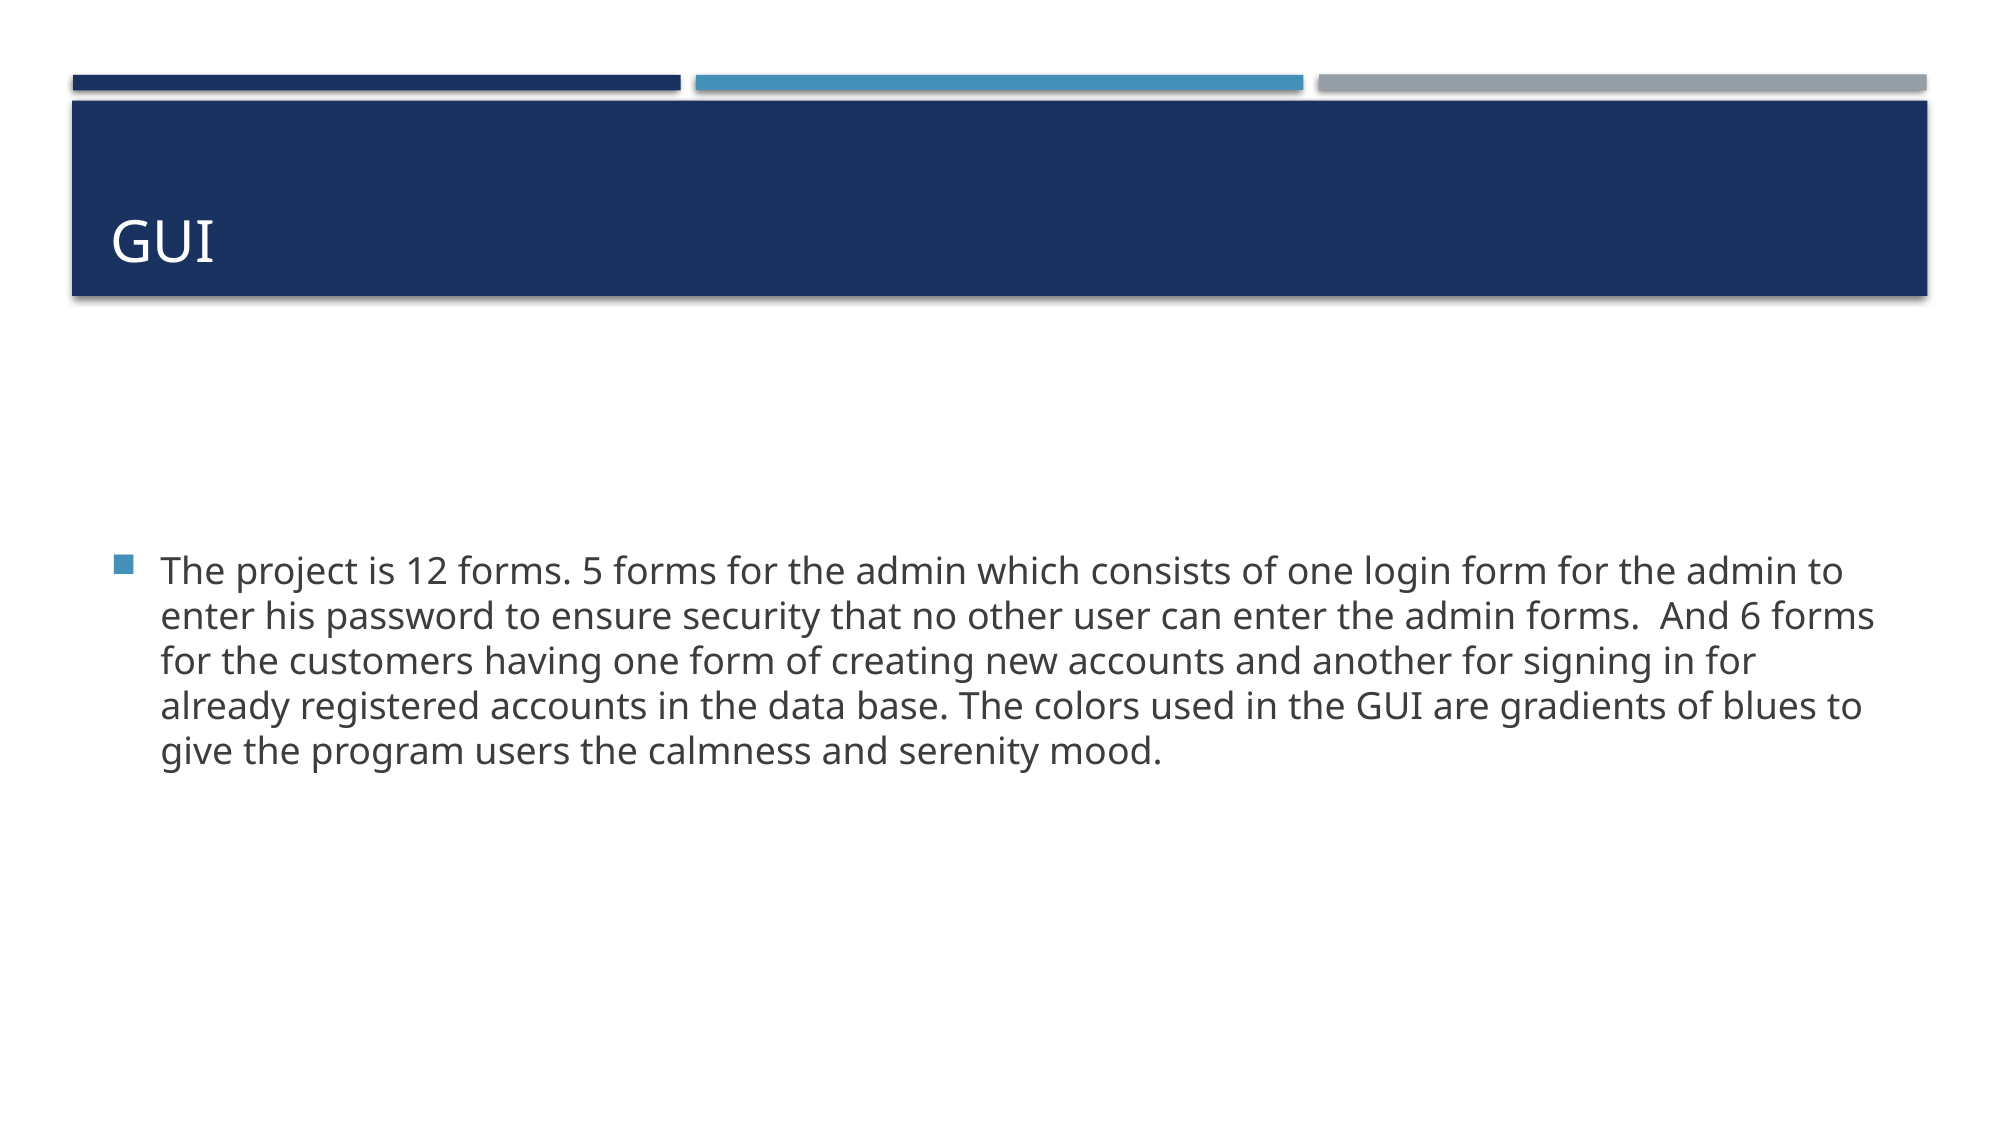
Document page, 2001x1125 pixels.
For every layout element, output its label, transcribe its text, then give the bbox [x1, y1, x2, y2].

title GUI [95, 115, 1905, 282]
list The project is 12 forms. 5 forms for the admin which consists of one login form for the admin to enter his password to ensure security that no other user can enter the admin forms. And 6 forms for the customers having one form of creating new accounts and another for signing in for already registered accounts in the data base. The colors used in the GUI are gradients of blues to give the program users the calmness and serenity mood. [95, 357, 1905, 962]
